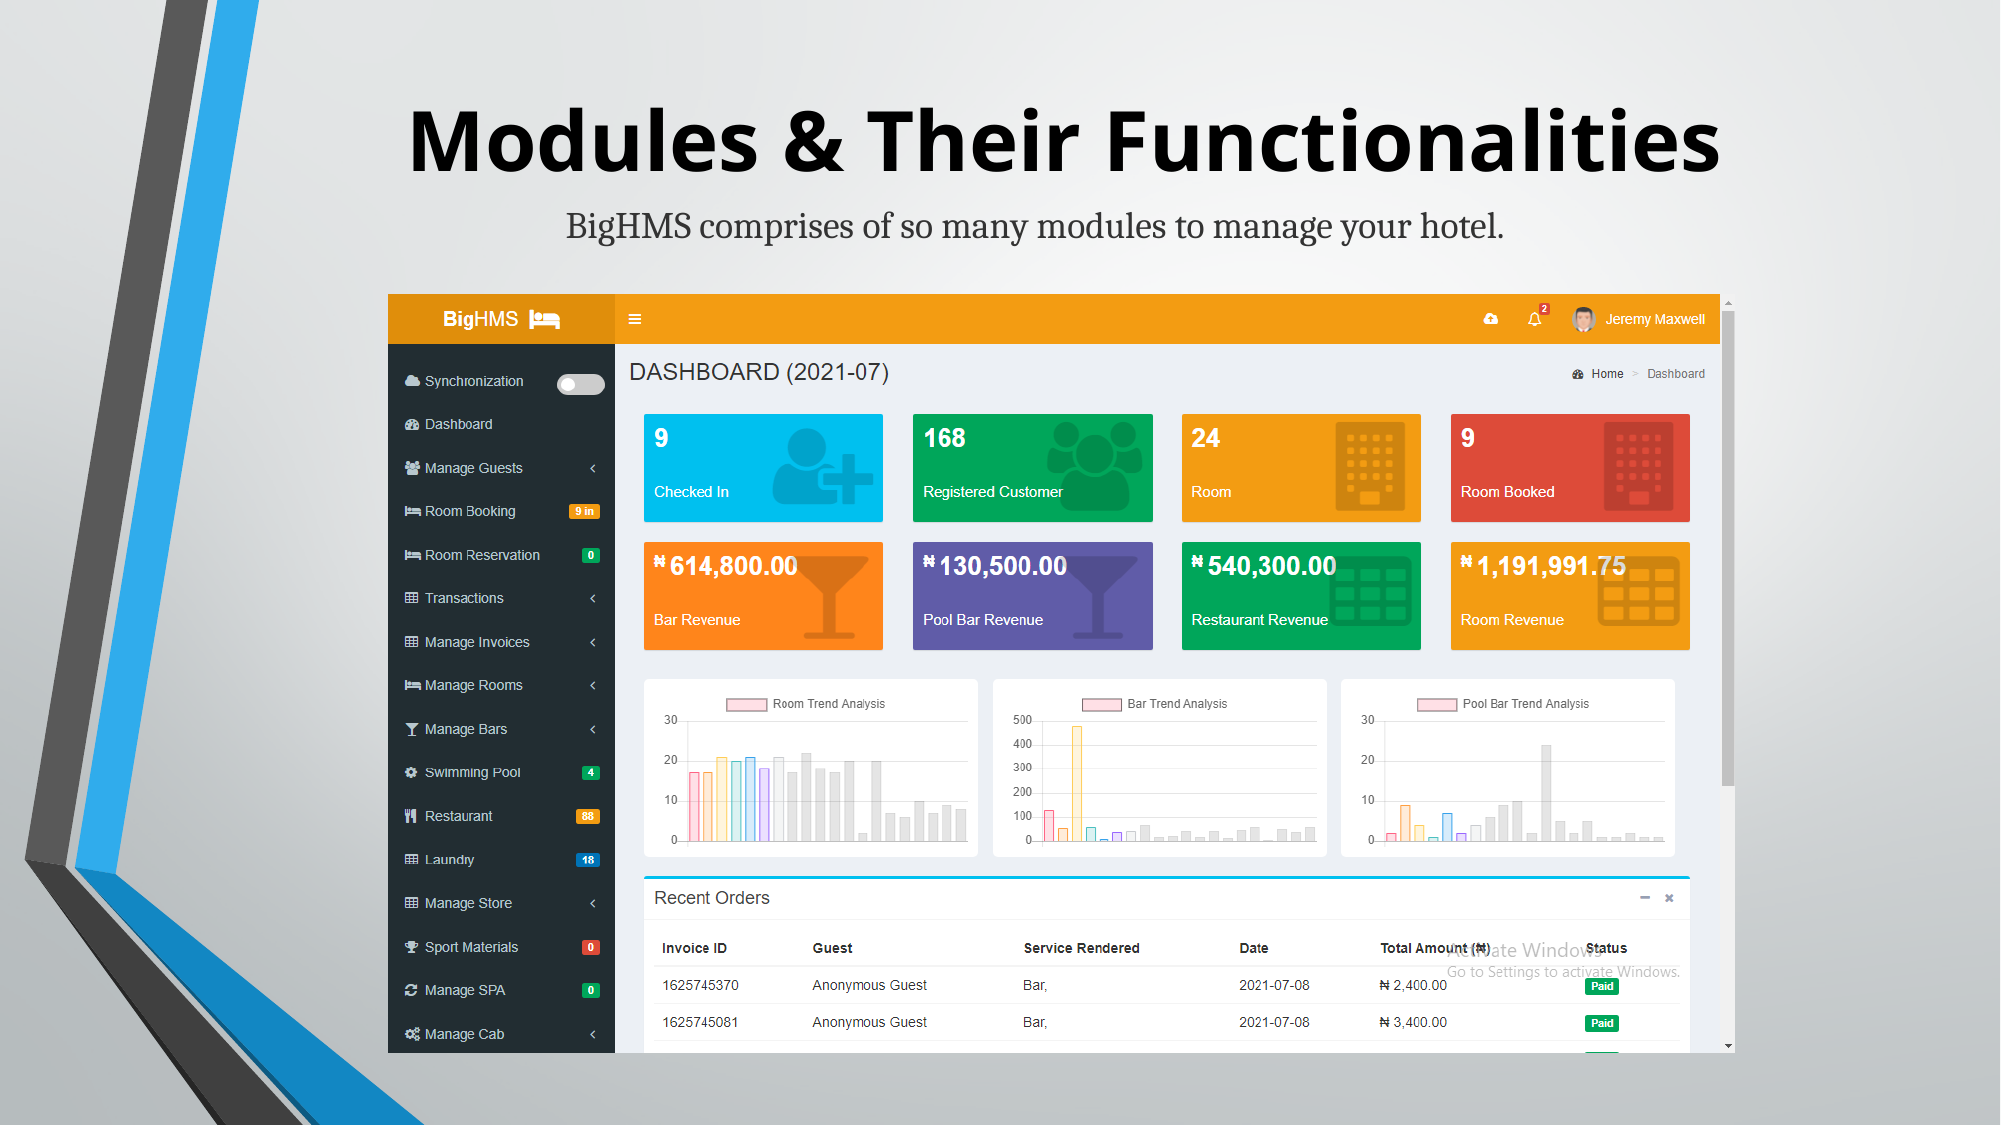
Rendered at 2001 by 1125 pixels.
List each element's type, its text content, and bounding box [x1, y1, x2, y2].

title Modules & Their Functionalities [243, 77, 1887, 198]
picture [387, 294, 1735, 1053]
text_box BigHMS comprises of so many modules to manage your hotel. [408, 194, 1670, 294]
